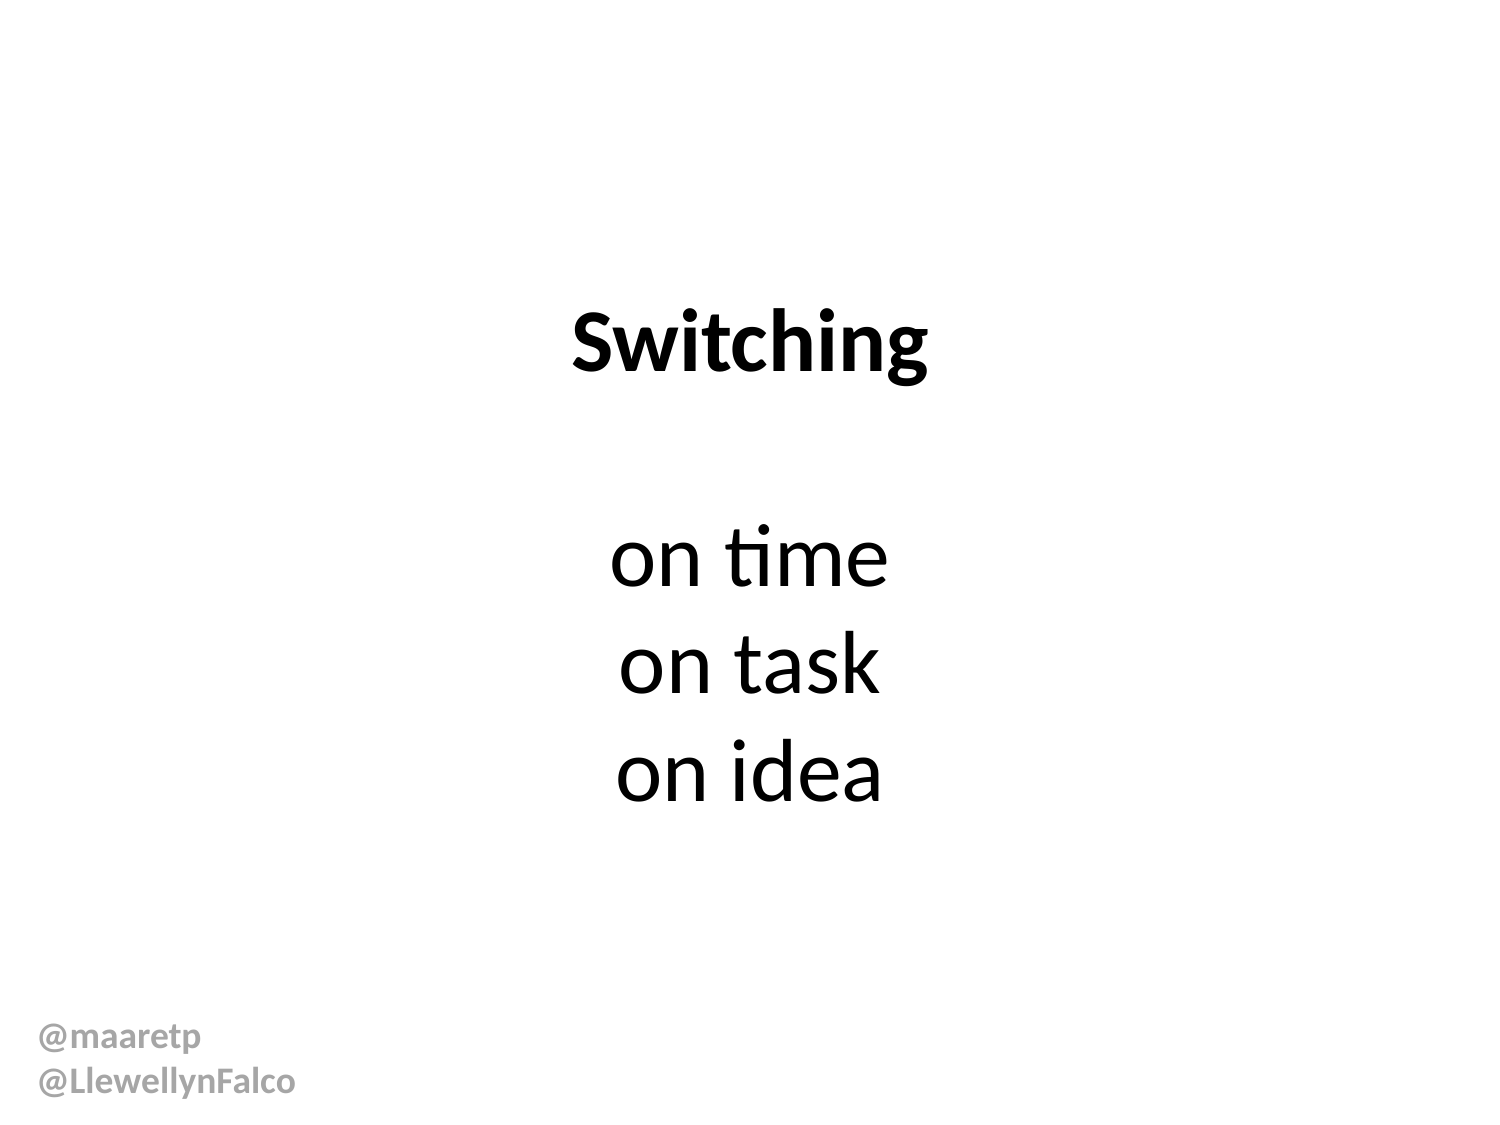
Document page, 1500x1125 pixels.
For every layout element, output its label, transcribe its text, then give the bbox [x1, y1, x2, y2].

title Switching on time on task on idea [75, 45, 1425, 1056]
